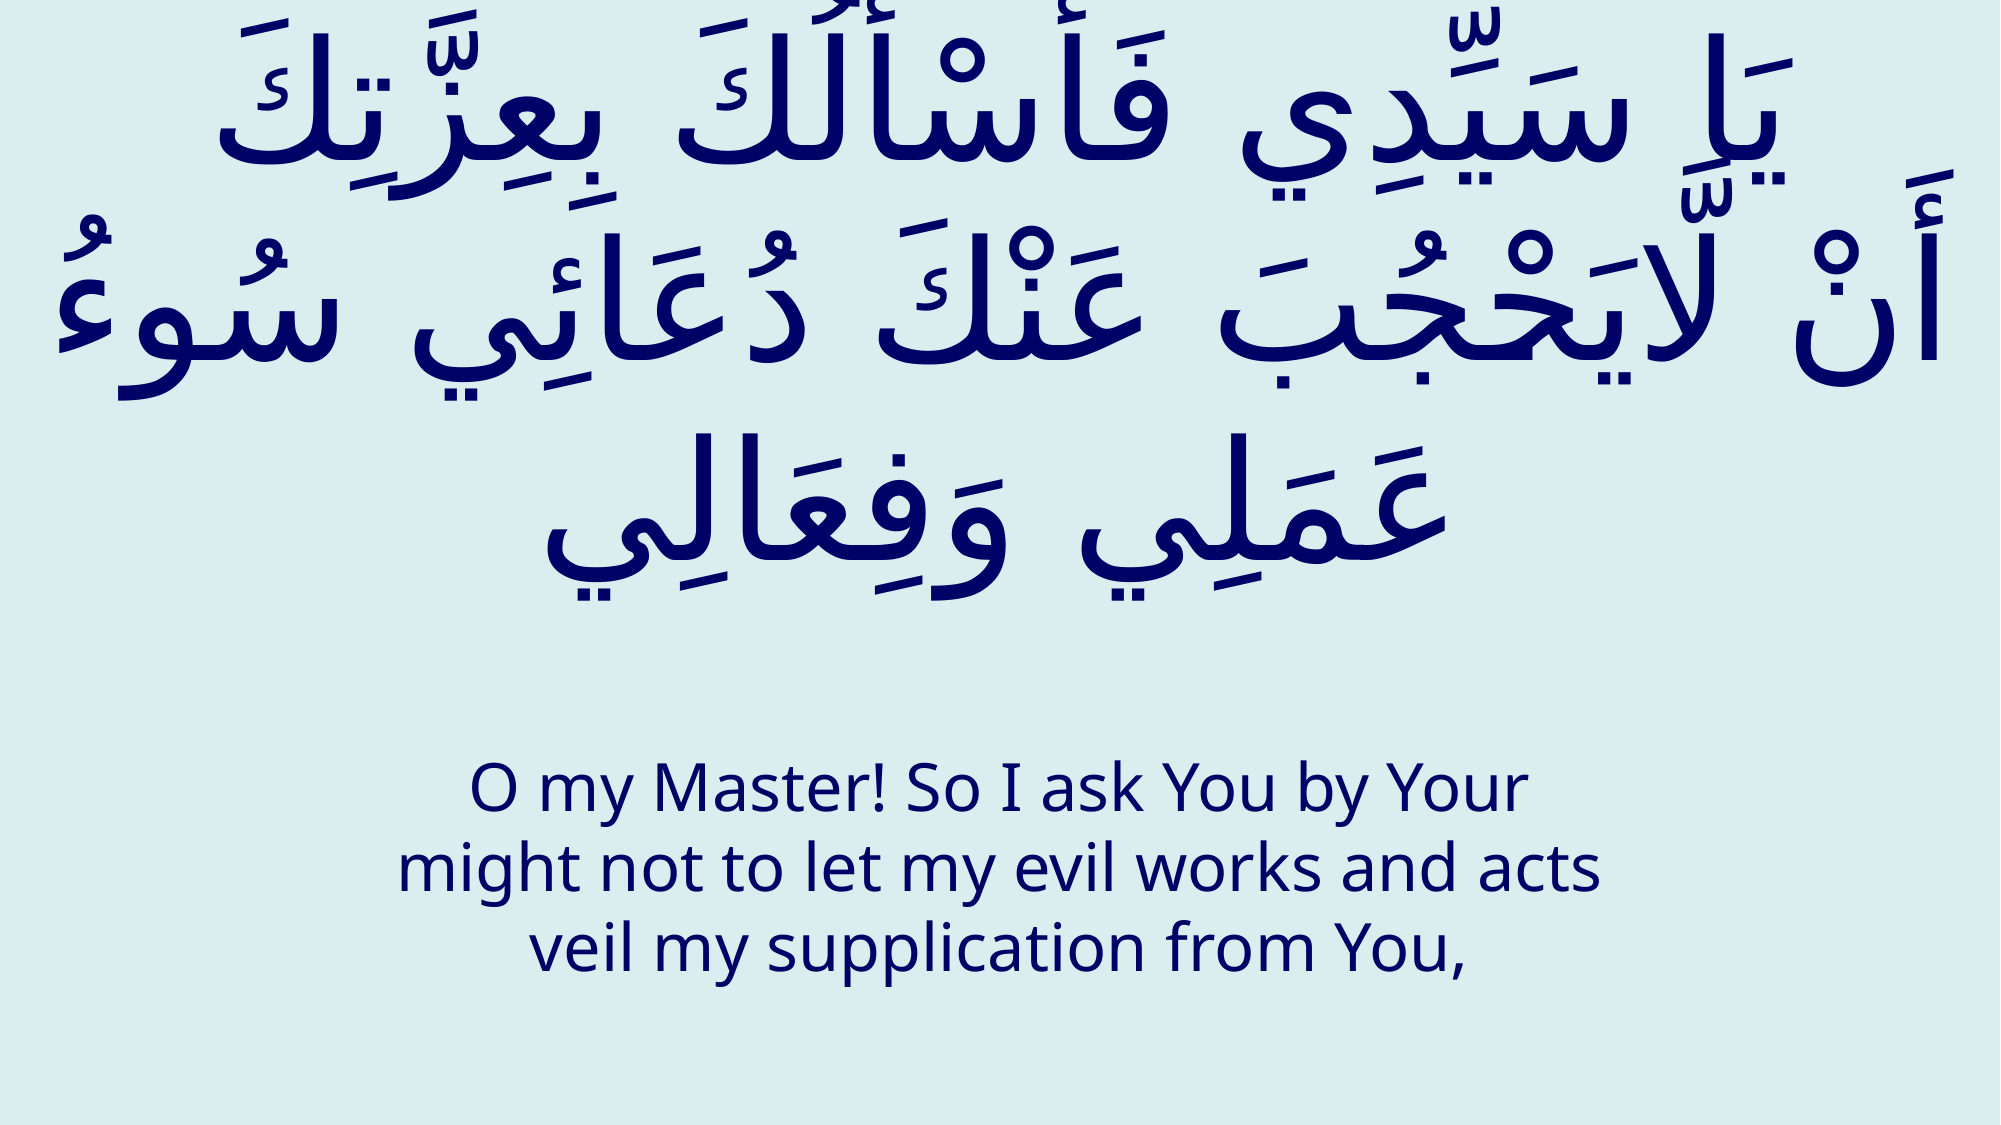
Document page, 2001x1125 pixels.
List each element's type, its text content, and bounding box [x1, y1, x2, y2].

list O my Master! So I ask You by Your might not to let my evil works and acts veil my supplication from You, [356, 737, 1644, 1050]
title یَا سَیِّدِي فَأَسْأَلُكَ بِعِزَّتِكَ أَنْ لَّایَحْجُبَ عَنْكَ دُعَائِي سُوءُ عَمَلِي وَفِعَالِي [0, 200, 2000, 388]
